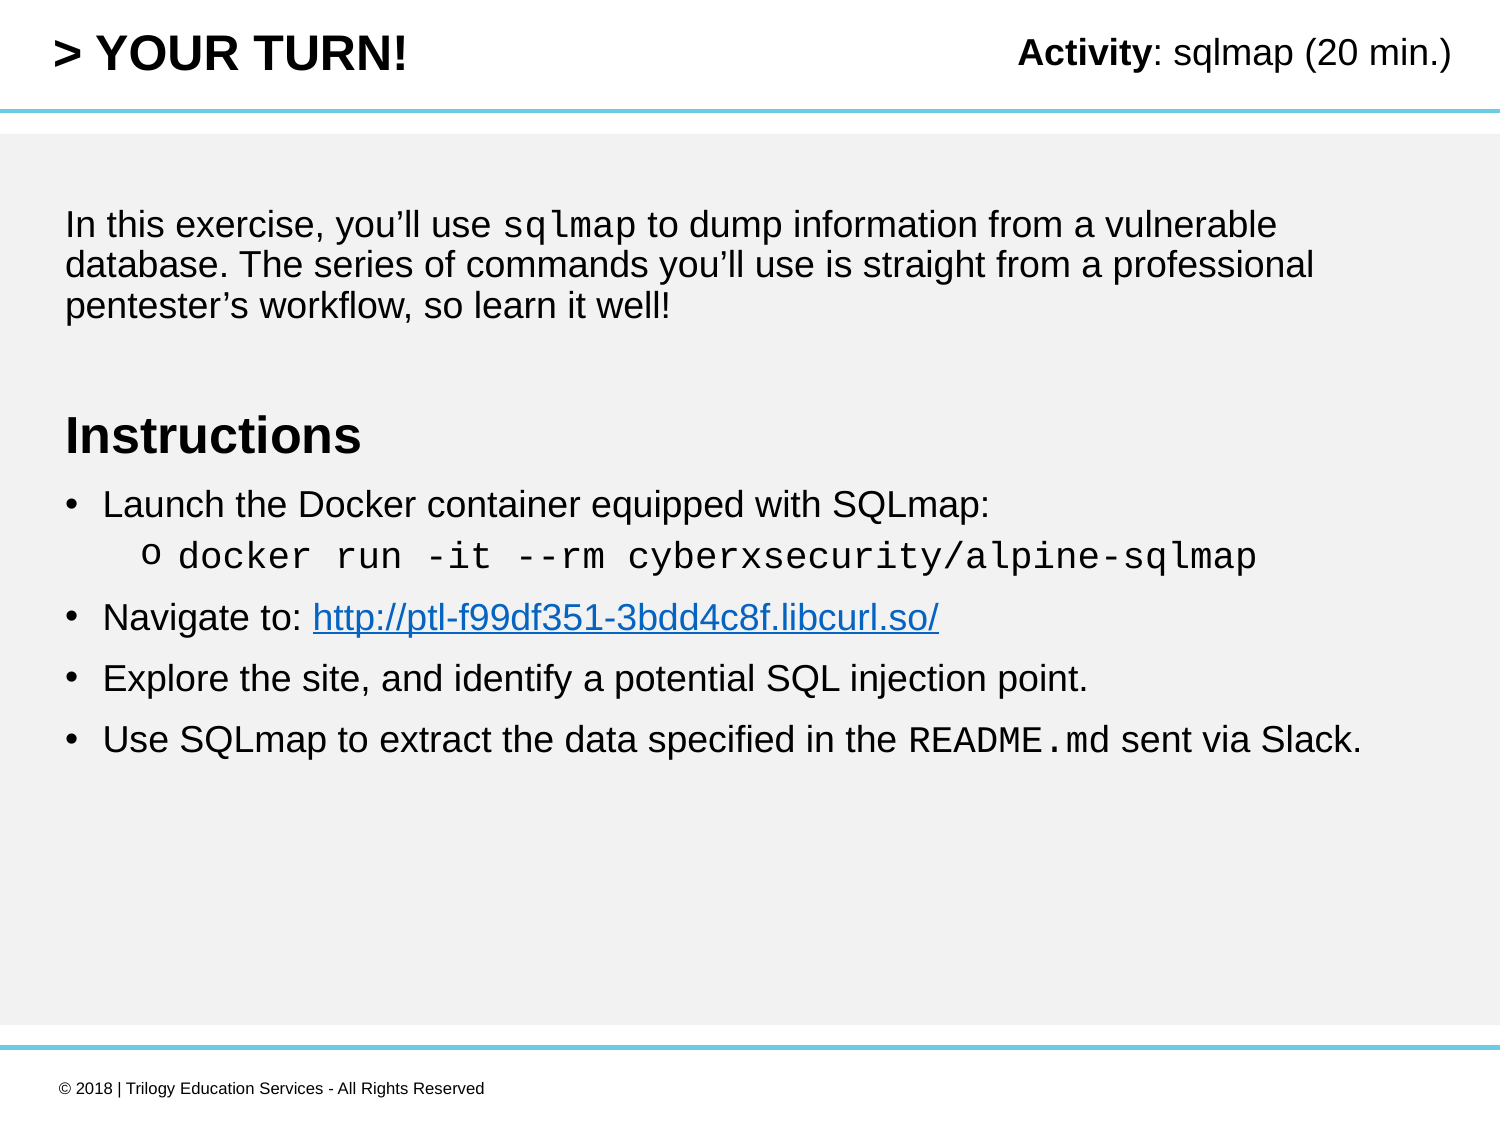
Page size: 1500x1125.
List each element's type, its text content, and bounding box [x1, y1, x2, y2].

list Activity: sqlmap (20 min.) [675, 13, 1468, 81]
list In this exercise, you’ll use sqlmap to dump information from a vulnerable database. The series of commands you’ll use is straight from a professional pentester’s workflow, so learn it well! Instructions Launch the Docker container equipped with SQLmap: docker run -it --rm cyberxsecurity/alpine-sqlmap Navigate to: http://ptl-f99df351-3bdd4c8f.libcurl.so/ Explore the site, and identify a potential SQL injection point. Use SQLmap to extract the data specified in the README.md sent via Slack. [50, 197, 1464, 1013]
